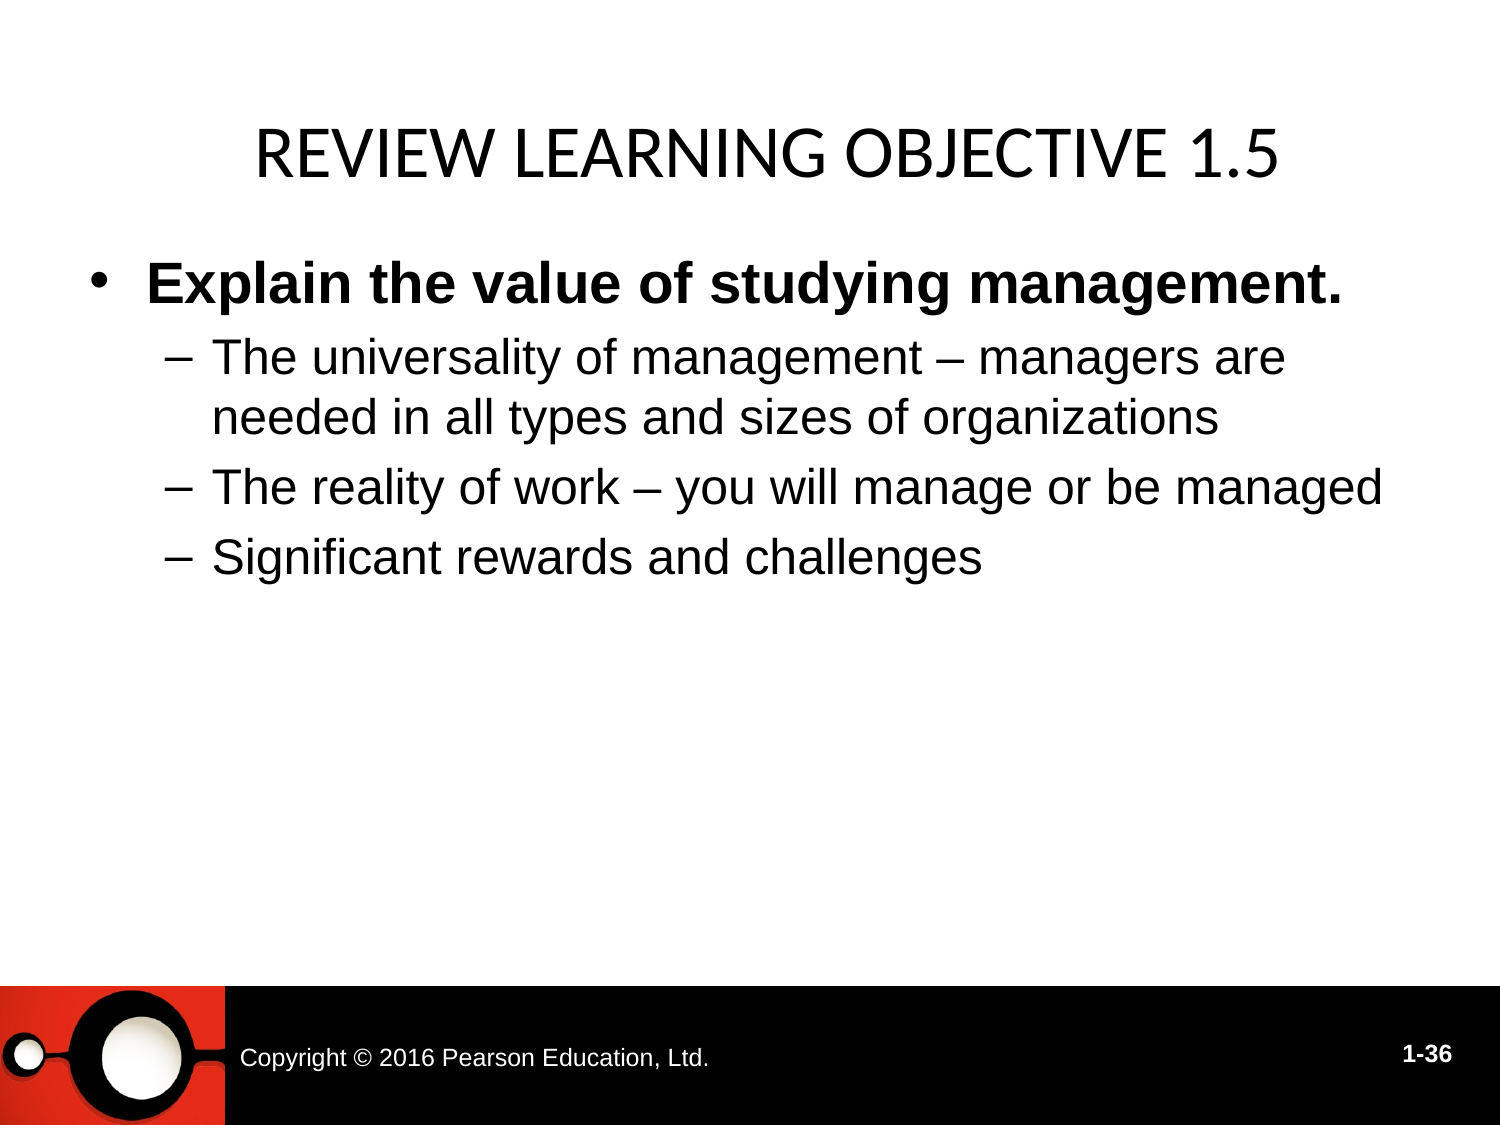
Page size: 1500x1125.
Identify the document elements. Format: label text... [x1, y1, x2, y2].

text_box Explain the value of studying management. The universality of management – managers are needed in all types and sizes of organizations The reality of work – you will manage or be managed Significant rewards and challenges [74, 237, 1425, 863]
title Review Learning OBJECTIVE 1.5 [150, 37, 1388, 200]
picture [0, 986, 225, 1125]
footer Copyright © 2016 Pearson Education, Ltd. [225, 1026, 838, 1087]
slide_number 1-36 [1387, 1026, 1500, 1087]
